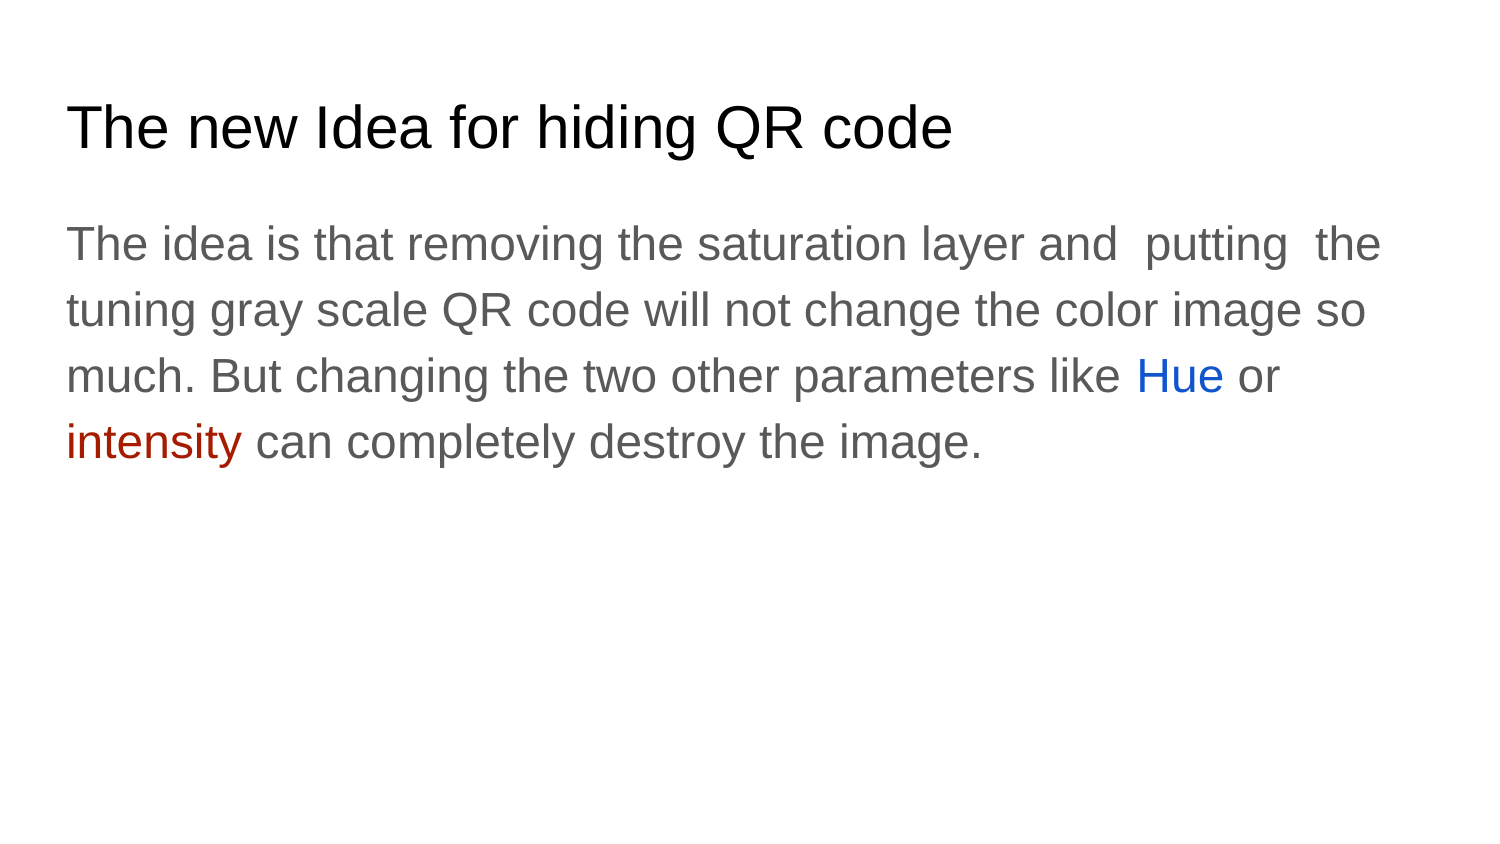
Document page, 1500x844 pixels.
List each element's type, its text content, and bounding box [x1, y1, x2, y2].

title The new Idea for hiding QR code [51, 72, 1449, 167]
list The idea is that removing the saturation layer and putting the tuning gray scale QR code will not change the color image so much. But changing the two other parameters like Hue or intensity can completely destroy the image. [51, 189, 1449, 750]
